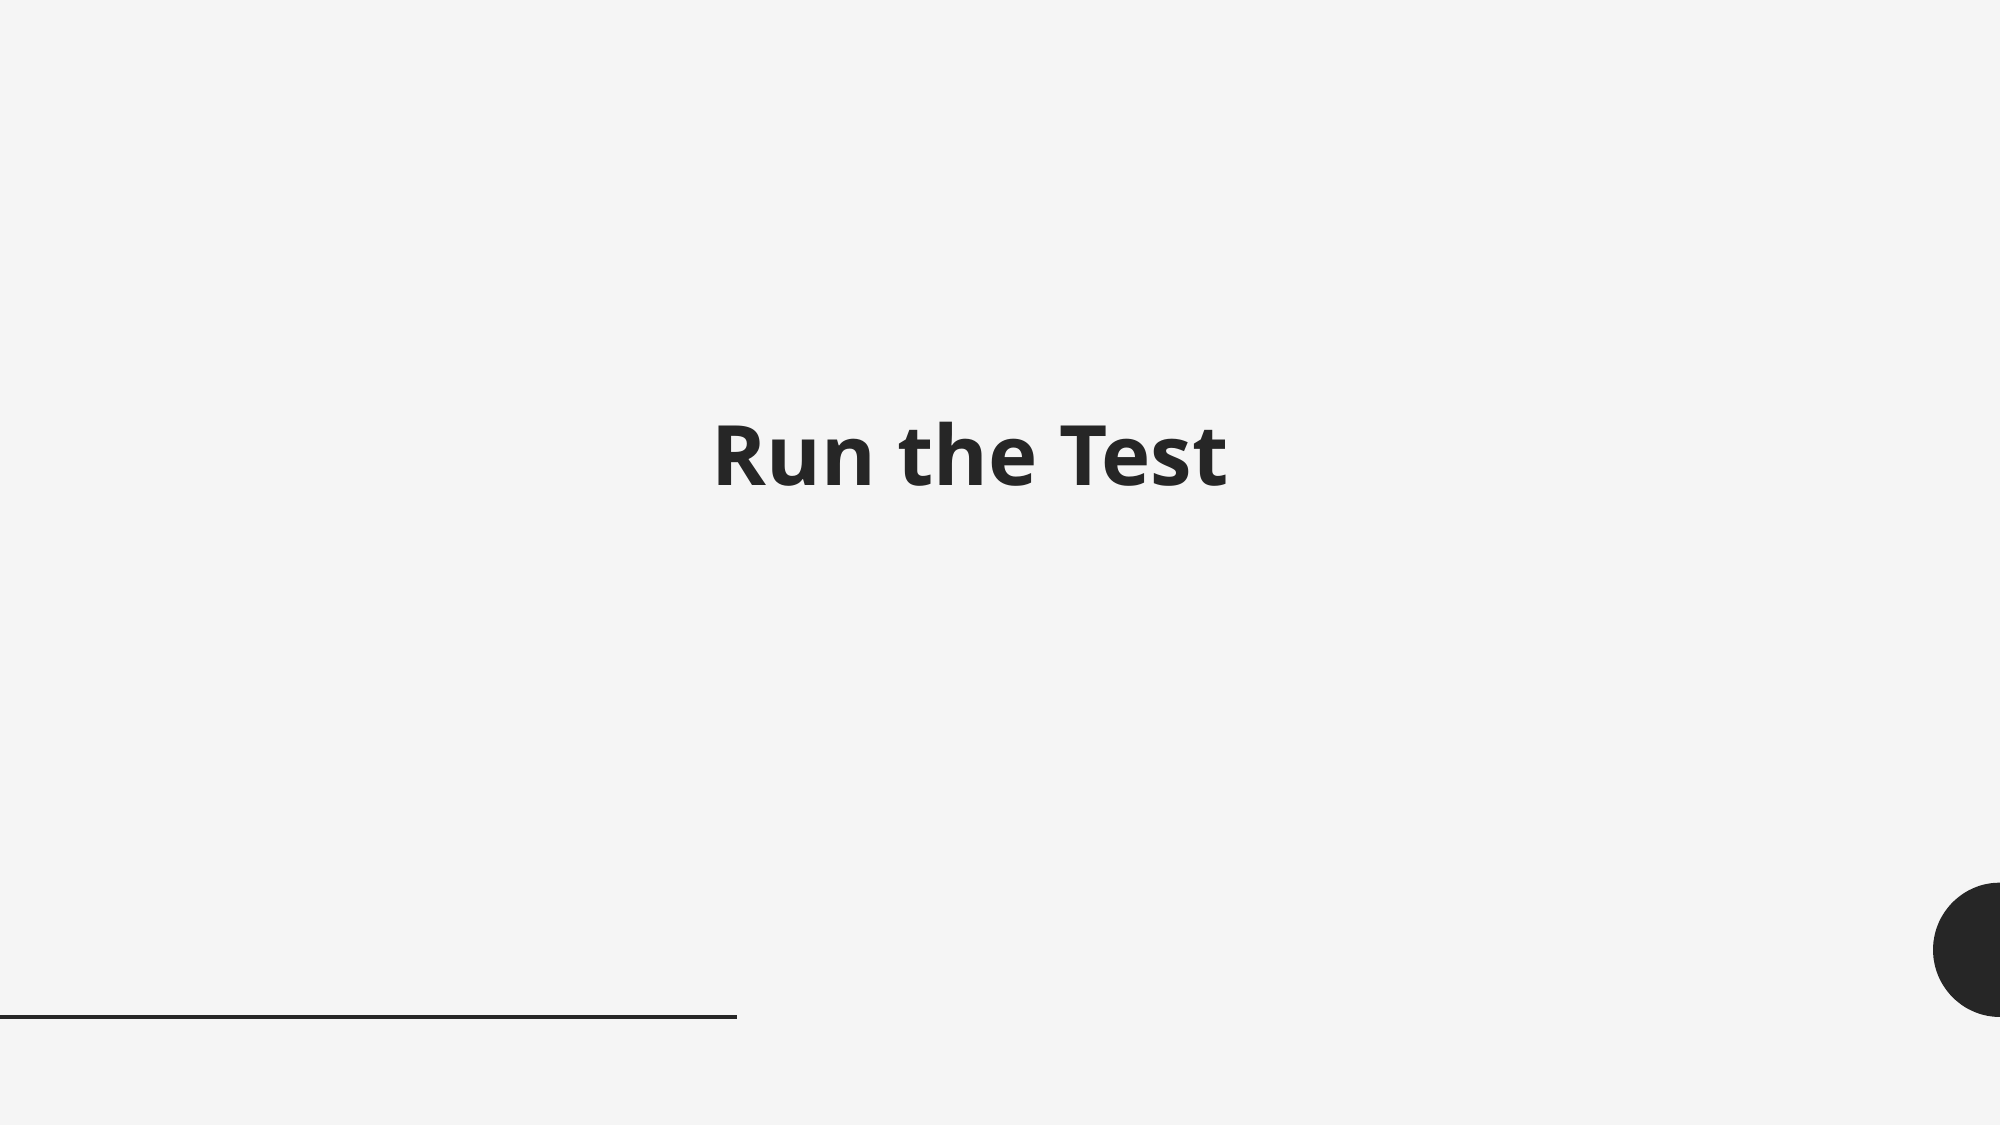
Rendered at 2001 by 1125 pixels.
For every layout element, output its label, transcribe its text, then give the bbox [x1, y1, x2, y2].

title Run the Test [163, 406, 1777, 888]
